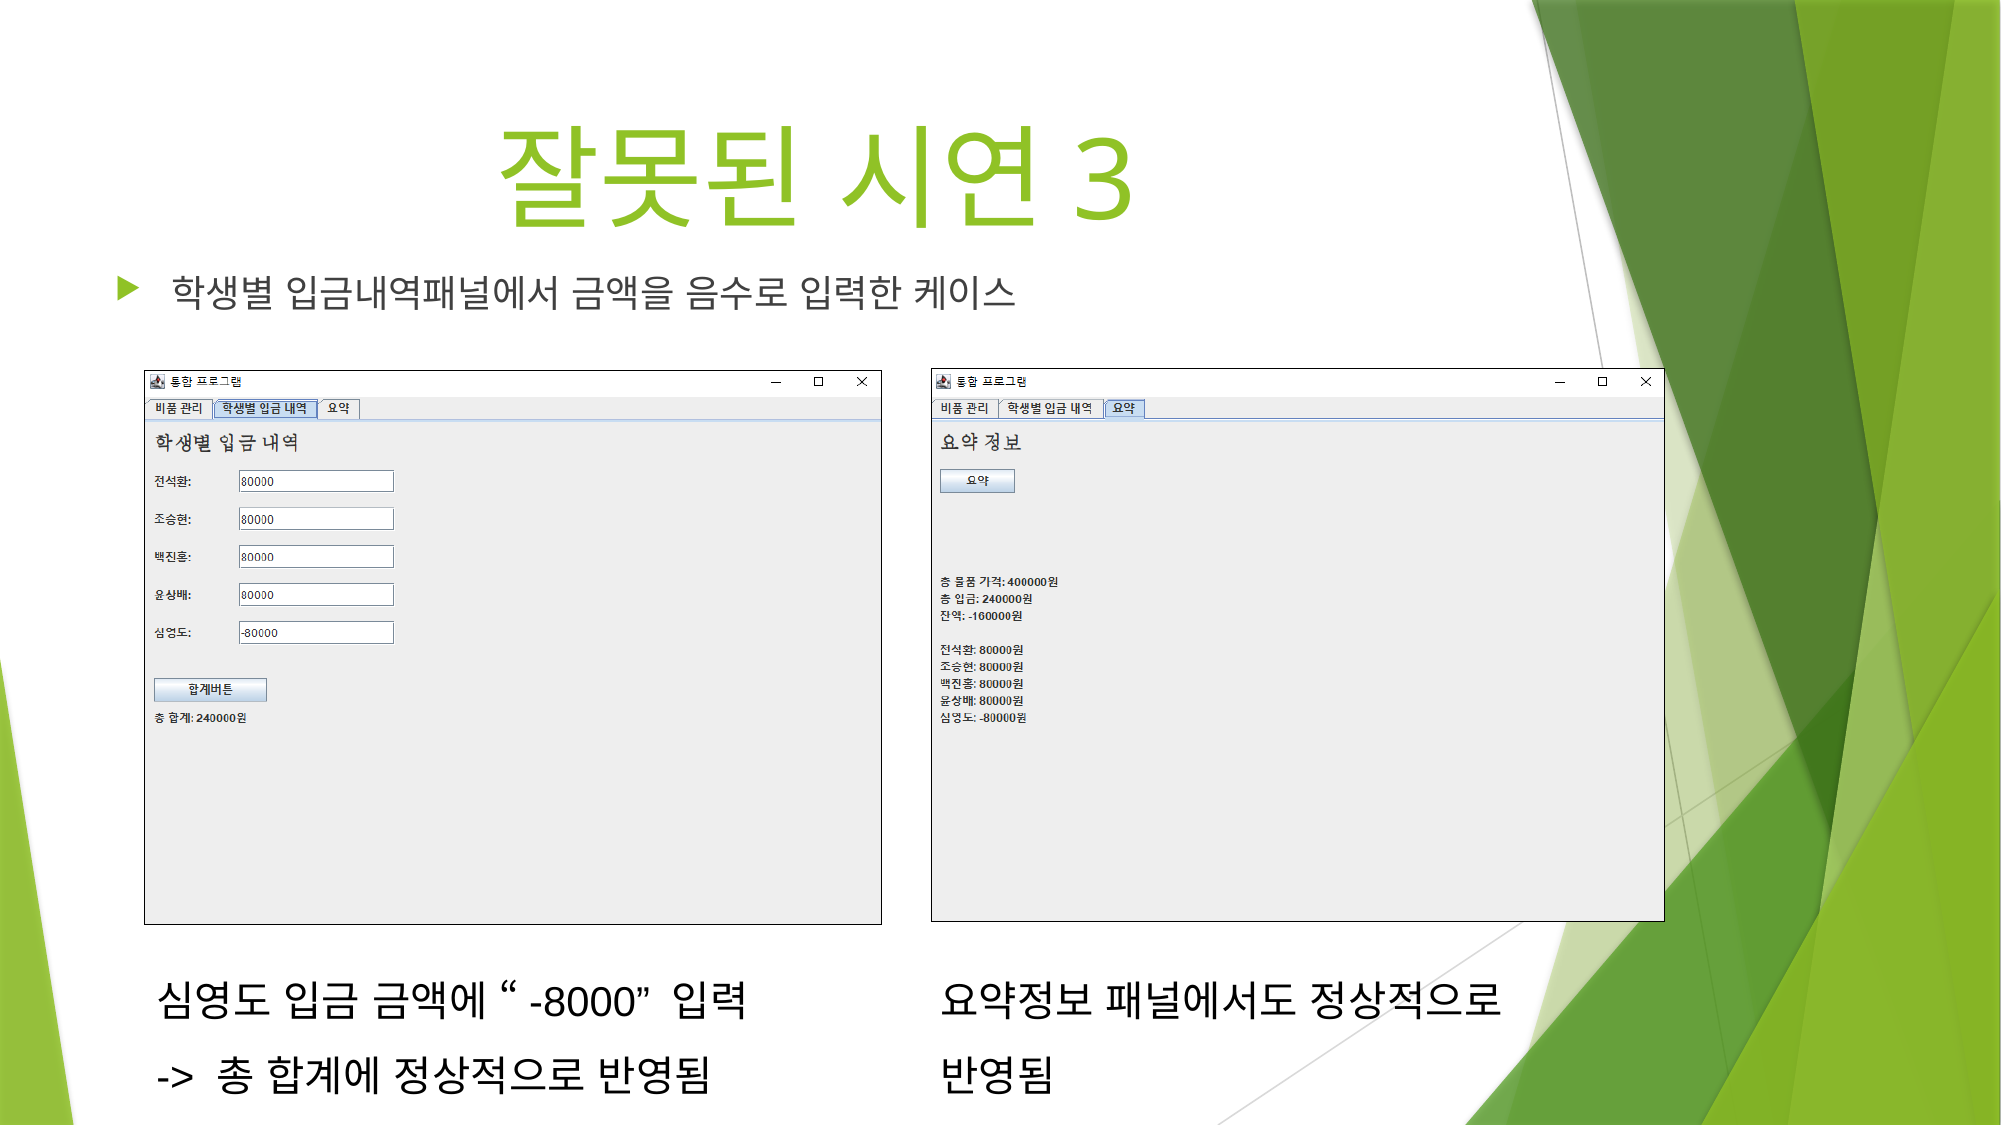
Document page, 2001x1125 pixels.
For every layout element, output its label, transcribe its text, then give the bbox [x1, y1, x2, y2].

list 학생별 입금내역패널에서 금액을 음수로 입력한 케이스 [99, 262, 1874, 358]
text_box 요약정보 패널에서도 정상적으로 반영됨 [925, 942, 1522, 1108]
text_box 심영도 입금 금액에 “-8000” 입력 -> 총 합계에 정상적으로 반영됨 [141, 942, 887, 1108]
title 잘못된 시연3 [111, 99, 1522, 262]
picture [144, 369, 882, 925]
picture [931, 368, 1665, 923]
